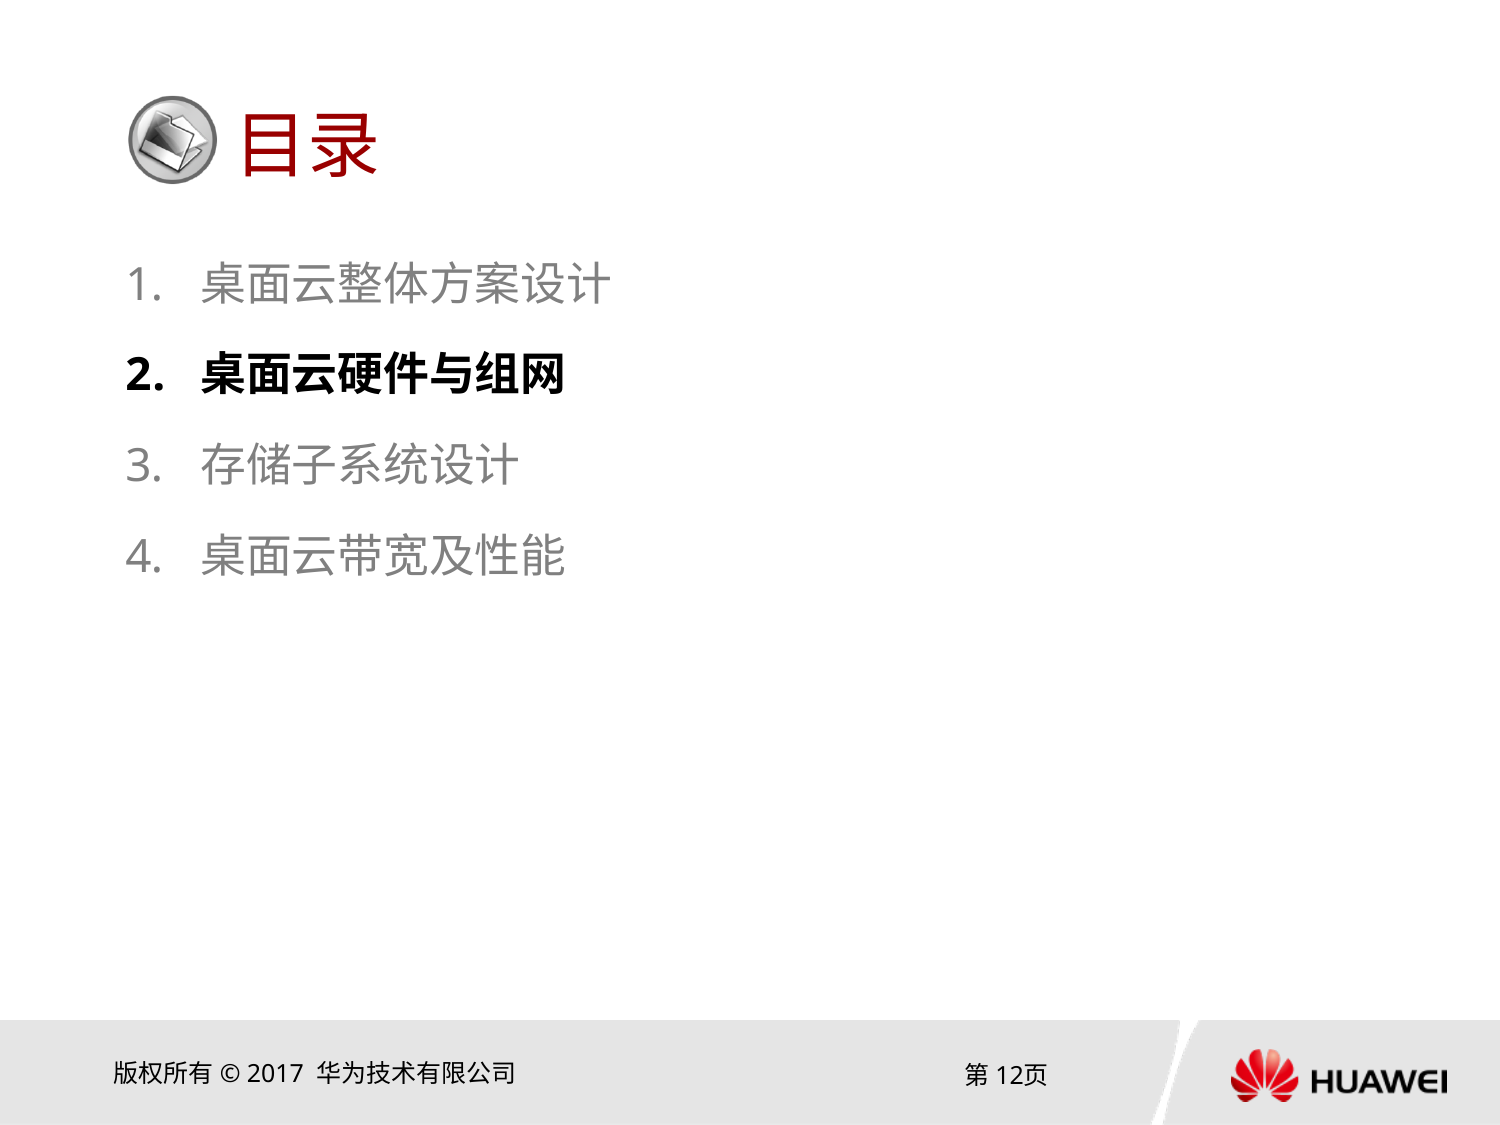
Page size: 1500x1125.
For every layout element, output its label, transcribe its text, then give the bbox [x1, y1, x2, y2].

picture [0, 1020, 1500, 1125]
picture [121, 88, 224, 191]
list 桌面云整体方案设计 桌面云硬件与组网 存储子系统设计 桌面云带宽及性能 [111, 225, 1412, 870]
